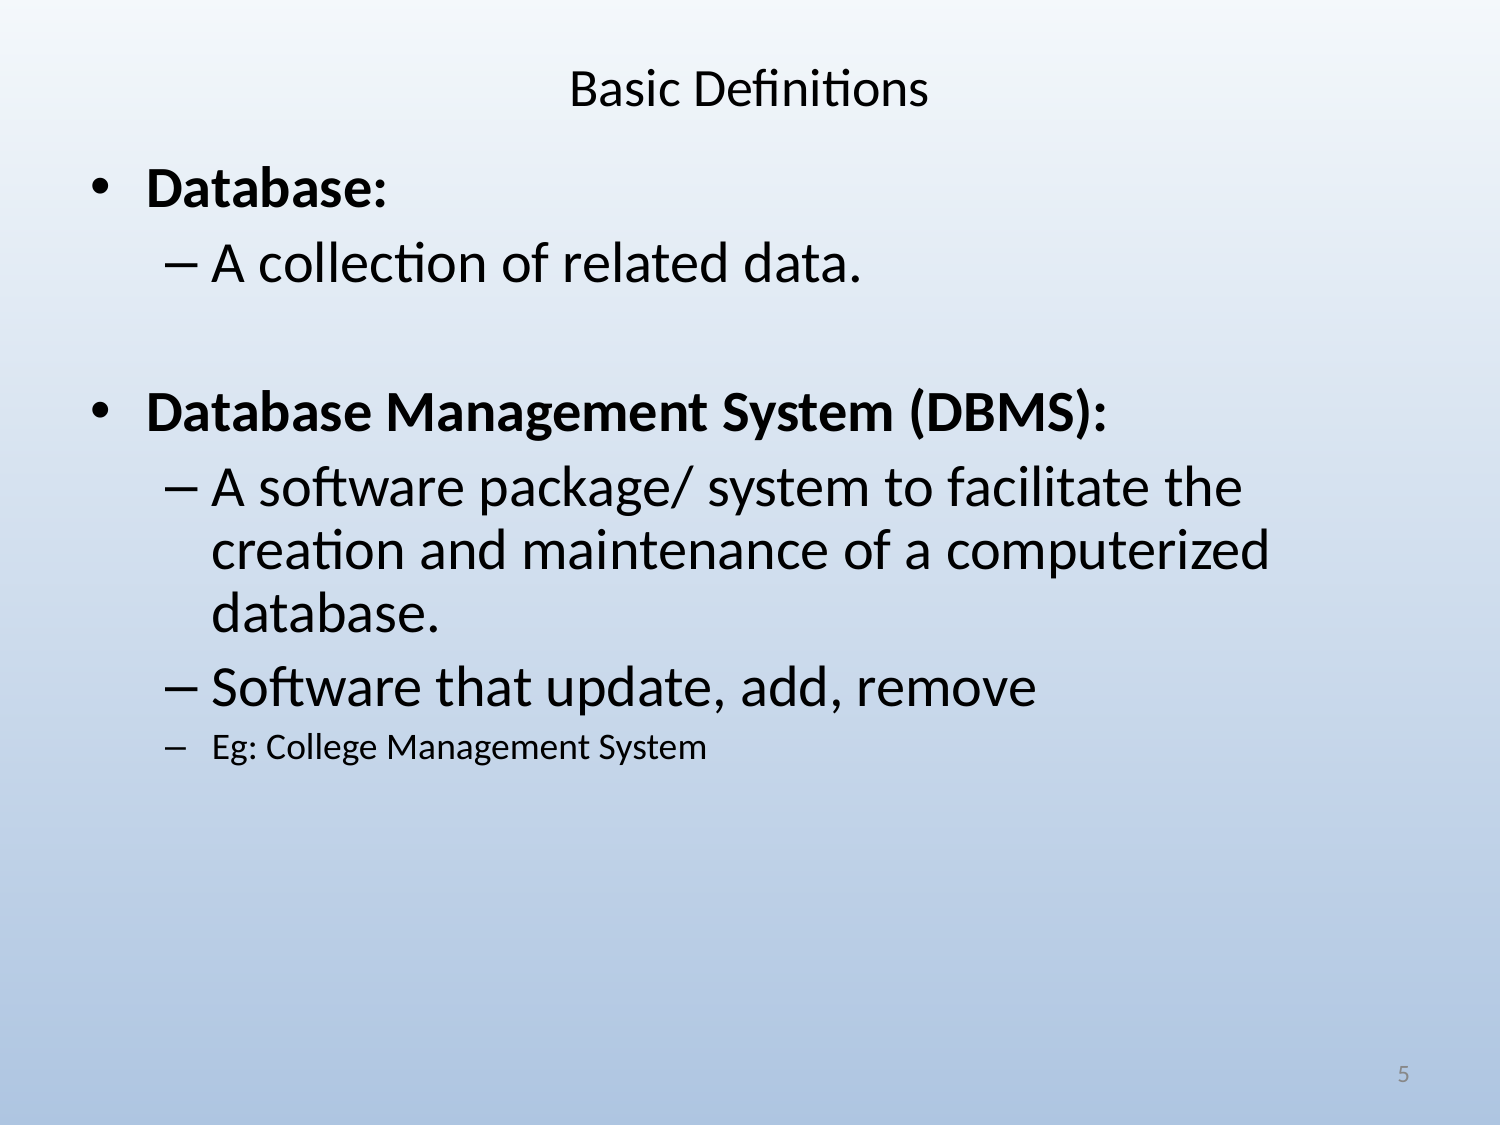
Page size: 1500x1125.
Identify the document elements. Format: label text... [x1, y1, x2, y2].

list Database: A collection of related data. Database Management System (DBMS): A software package/ system to facilitate the creation and maintenance of a computerized database. Software that update, add, remove Eg: College Management System [75, 149, 1425, 968]
slide_number ‹#› [1074, 1042, 1425, 1103]
title Basic Definitions [75, 45, 1425, 125]
